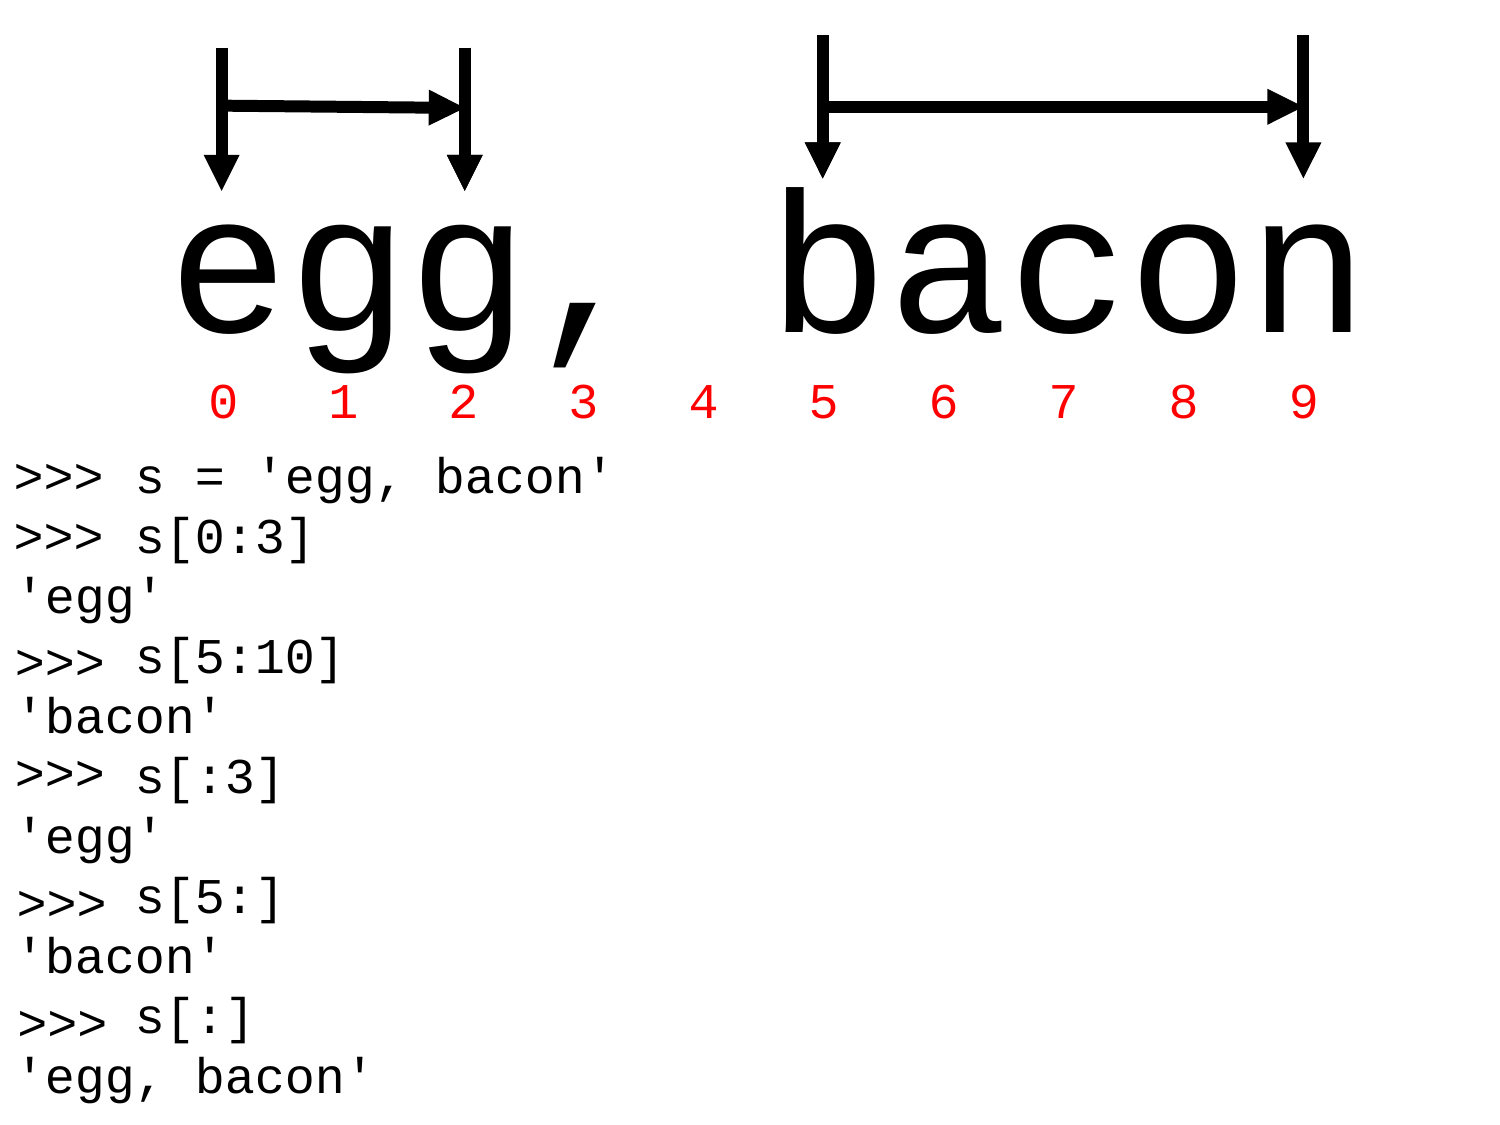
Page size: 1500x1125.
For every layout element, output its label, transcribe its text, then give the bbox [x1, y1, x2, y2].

text_box >>> [0, 436, 130, 496]
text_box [221, 105, 465, 109]
text_box >>> [2, 982, 134, 1058]
text_box >>> [0, 733, 131, 808]
text_box >>> [1, 862, 133, 938]
text_box >>> [0, 621, 131, 697]
text_box s = 'egg, bacon' s[0:3] 'egg' s[5:10] 'bacon' s[:3] 'egg' s[5:] 'bacon' s[:] 'egg, bacon' [0, 436, 1402, 1125]
text_box >>> [0, 496, 130, 571]
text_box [153, 125, 1436, 437]
